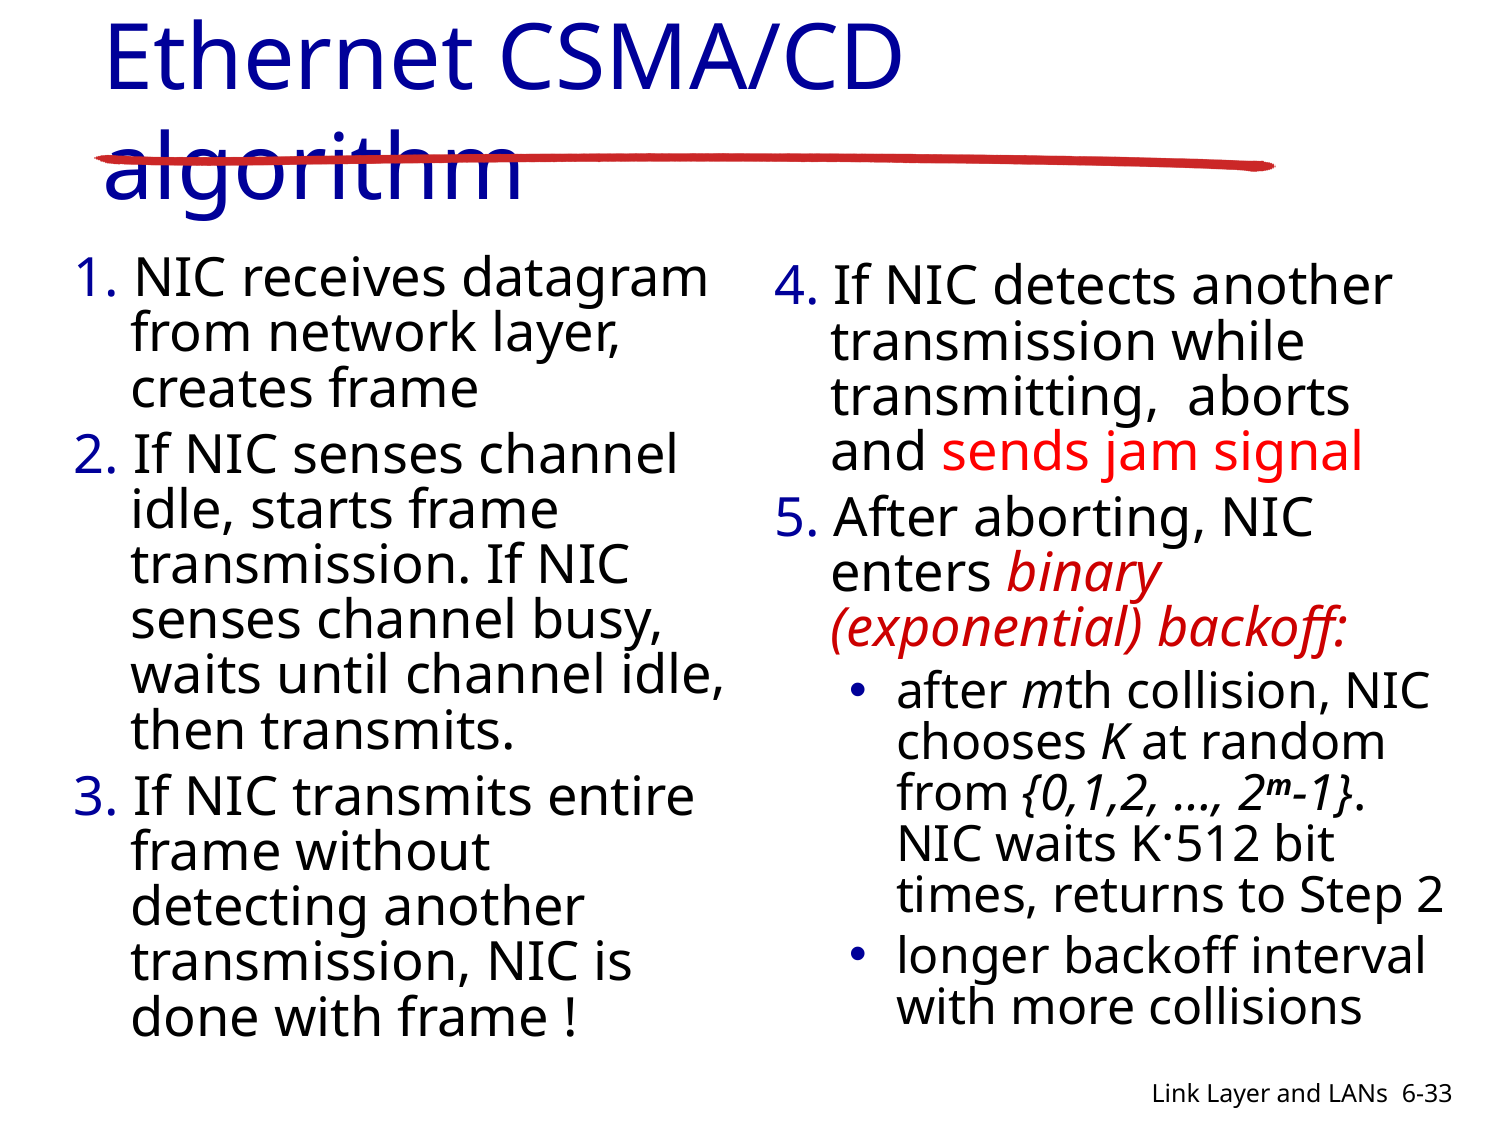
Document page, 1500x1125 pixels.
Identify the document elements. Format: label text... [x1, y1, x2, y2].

slide_number 6-33 [1387, 1069, 1478, 1115]
title Ethernet CSMA/CD algorithm [87, 13, 1363, 202]
list 4. If NIC detects another transmission while transmitting, aborts and sends jam signal 5. After aborting, NIC enters binary (exponential) backoff: after mth collision, NIC chooses K at random from {0,1,2, …, 2m-1}. NIC waits K·512 bit times, returns to Step 2 longer backoff interval with more collisions [759, 253, 1463, 1016]
list 1. NIC receives datagram from network layer, creates frame 2. If NIC senses channel idle, starts frame transmission. If NIC senses channel busy, waits until channel idle, then transmits. 3. If NIC transmits entire frame without detecting another transmission, NIC is done with frame ! [58, 245, 750, 1008]
picture [88, 148, 1289, 178]
footer Link Layer and LANs [1045, 1069, 1404, 1110]
